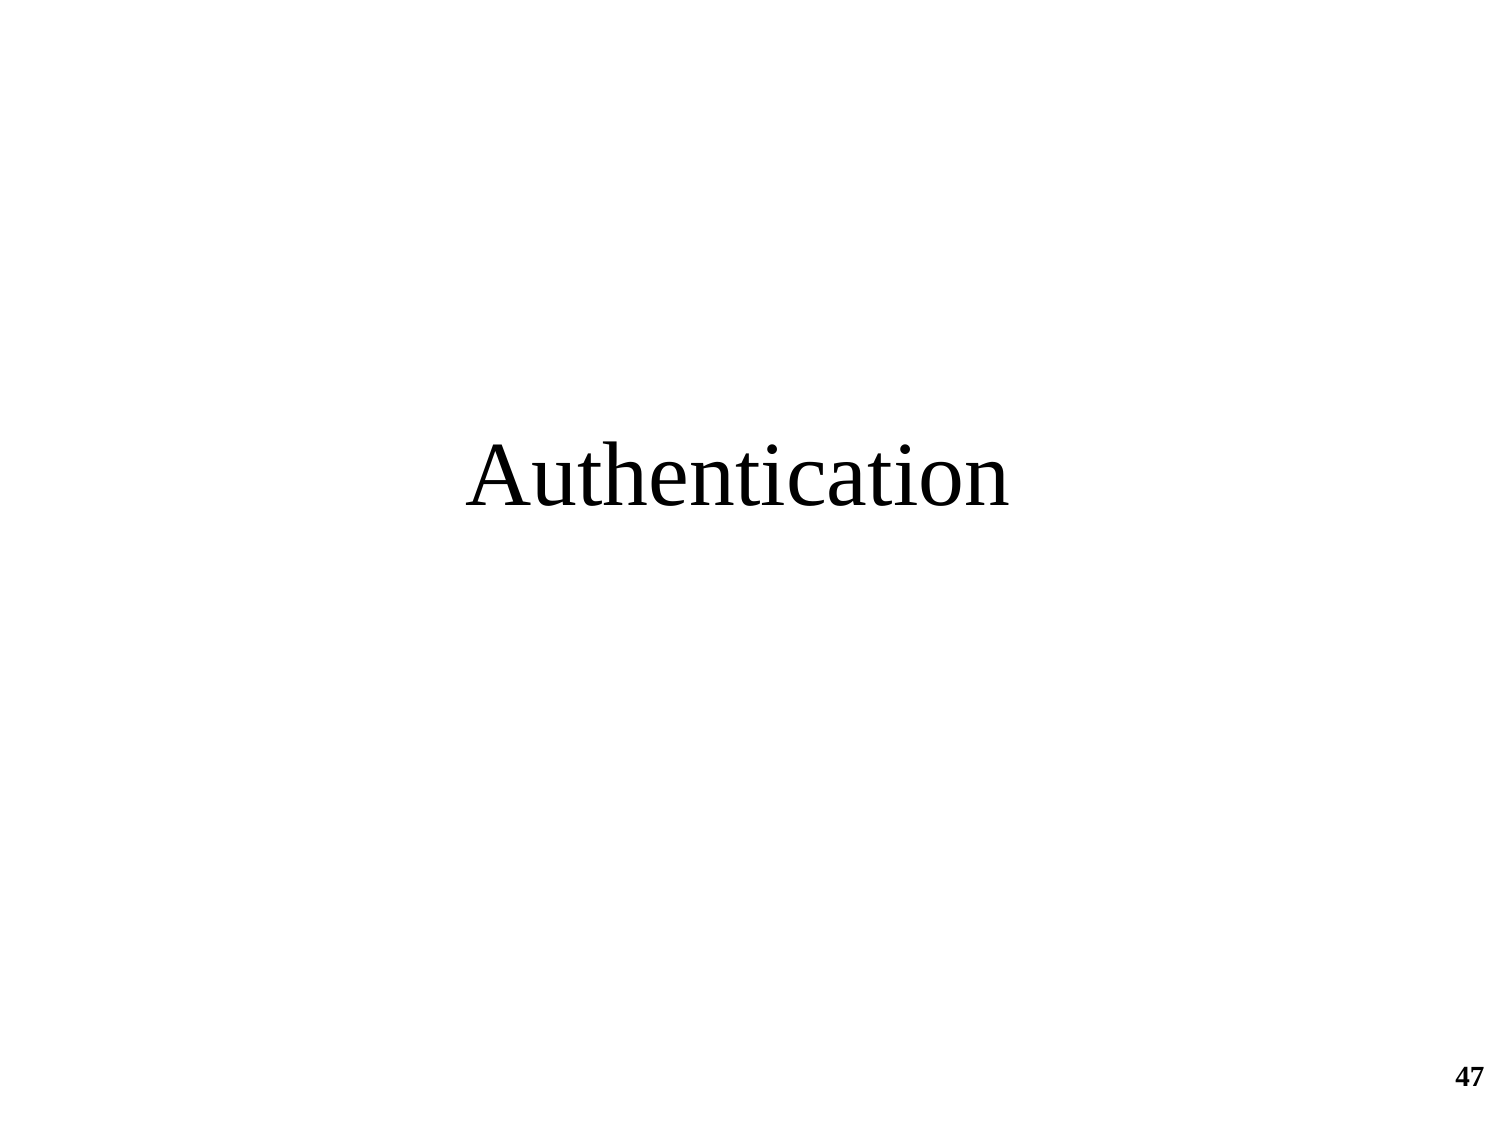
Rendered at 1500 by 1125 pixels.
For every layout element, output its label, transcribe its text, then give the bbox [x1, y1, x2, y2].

title Authentication [112, 375, 1388, 563]
slide_number 47 [1187, 1050, 1500, 1125]
